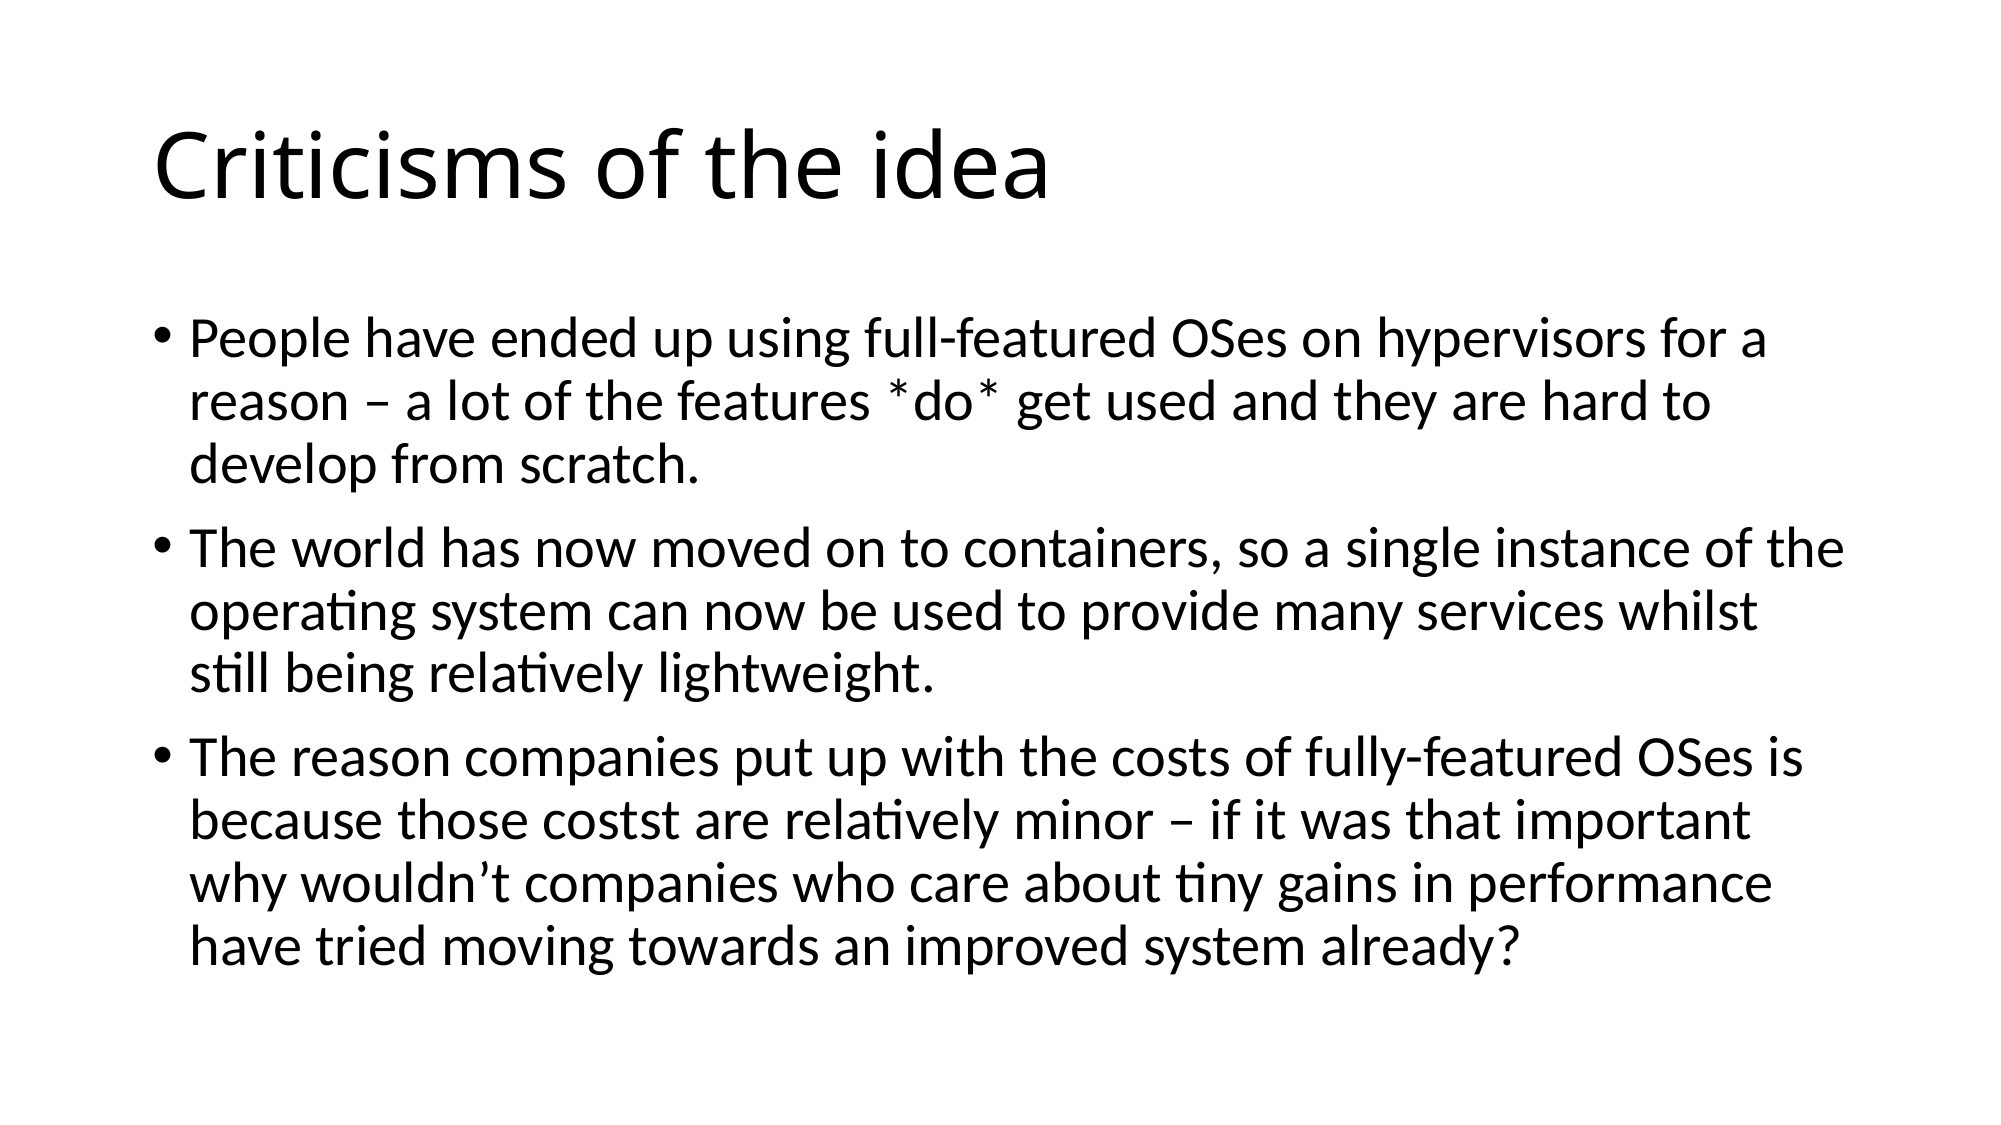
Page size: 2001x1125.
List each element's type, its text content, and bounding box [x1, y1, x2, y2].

title Criticisms of the idea [137, 59, 1863, 278]
list People have ended up using full-featured OSes on hypervisors for a reason – a lot of the features *do* get used and they are hard to develop from scratch. The world has now moved on to containers, so a single instance of the operating system can now be used to provide many services whilst still being relatively lightweight. The reason companies put up with the costs of fully-featured OSes is because those costst are relatively minor – if it was that important why wouldn’t companies who care about tiny gains in performance have tried moving towards an improved system already? [137, 299, 1863, 1014]
